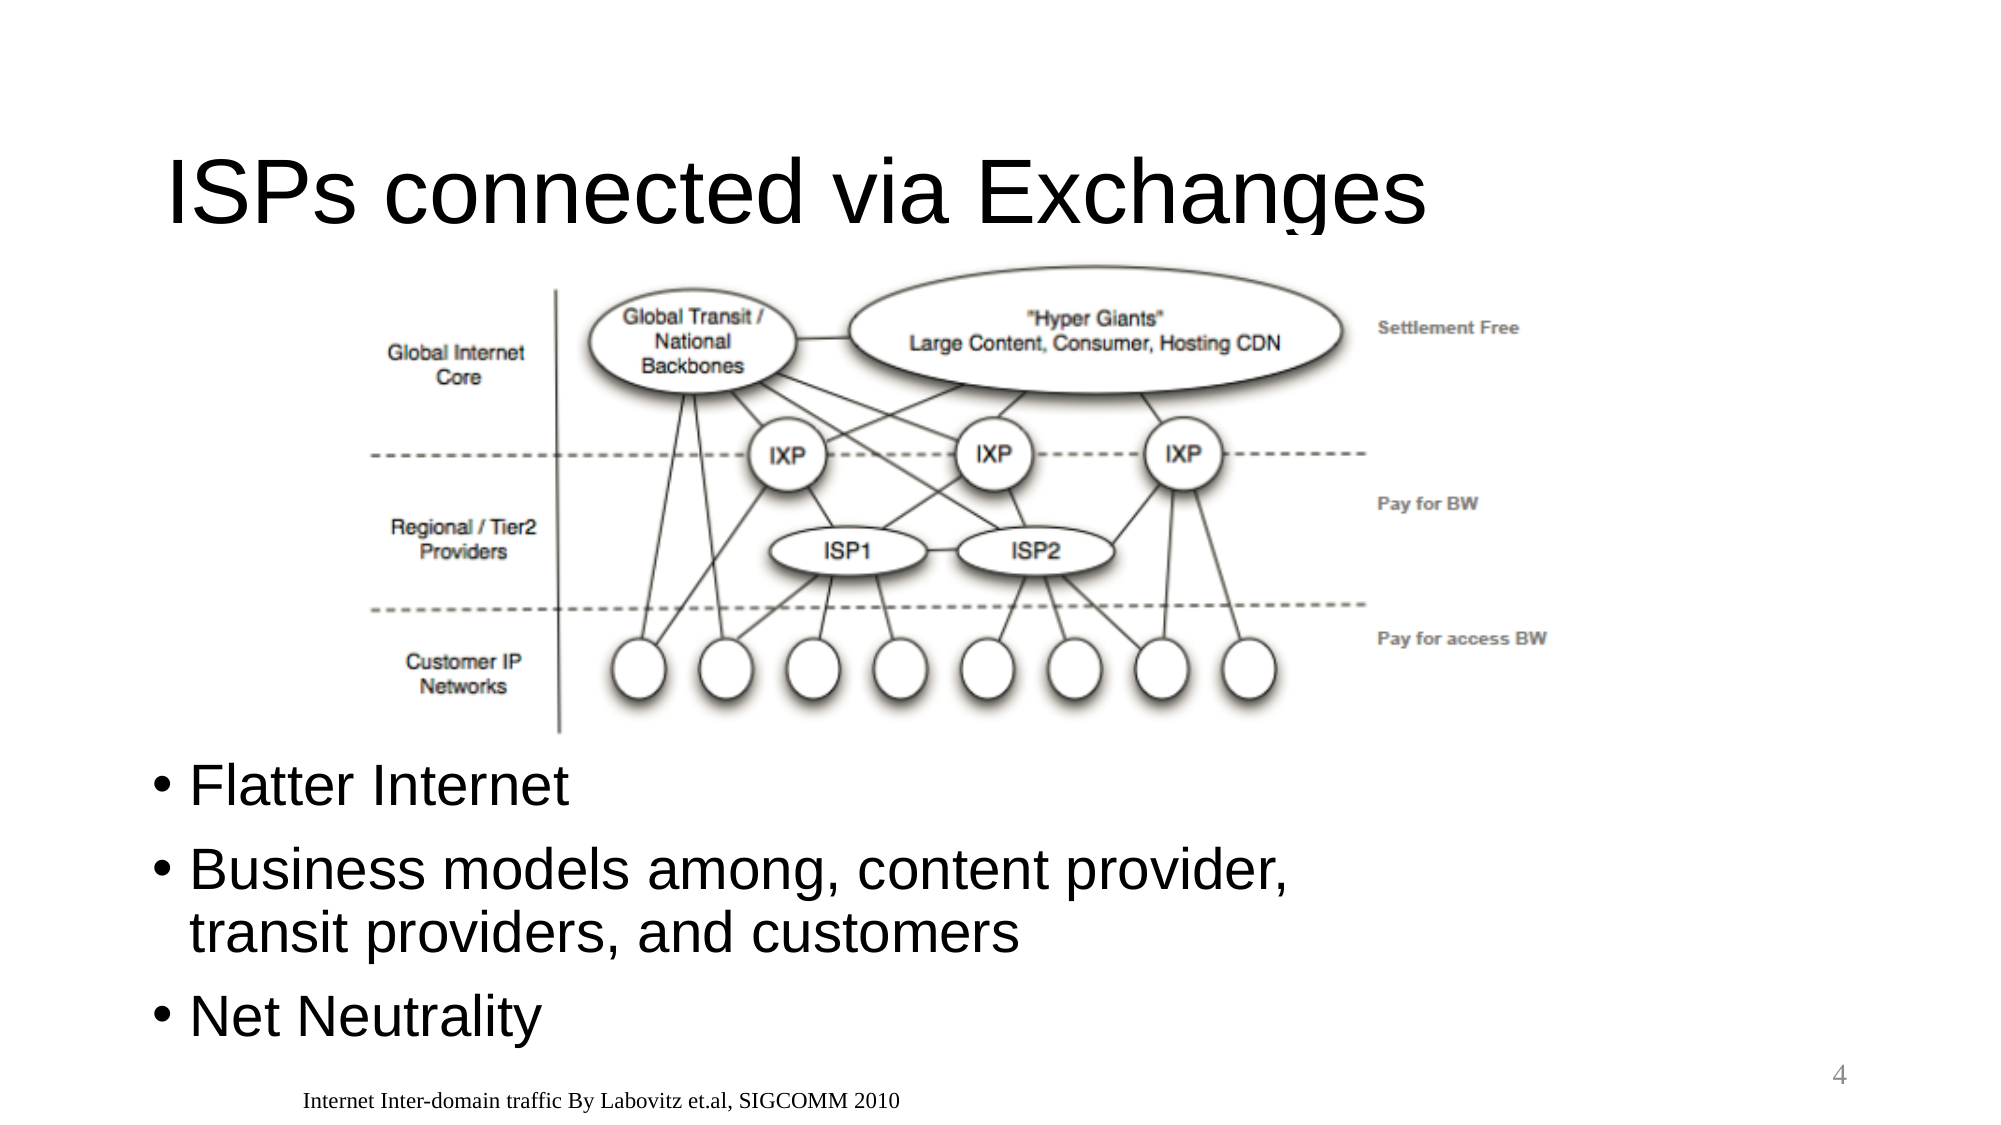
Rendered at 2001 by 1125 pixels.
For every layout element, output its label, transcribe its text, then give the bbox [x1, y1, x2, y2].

text_box Internet Inter-domain traffic By Labovitz et.al, SIGCOMM 2010 [288, 1077, 917, 1121]
list Flatter Internet Business models among, content provider, transit providers, and customers Net Neutrality [137, 747, 1413, 1073]
picture [349, 235, 1613, 780]
slide_number 4 [1412, 1042, 1863, 1103]
title ISPs connected via Exchanges [150, 99, 1850, 288]
